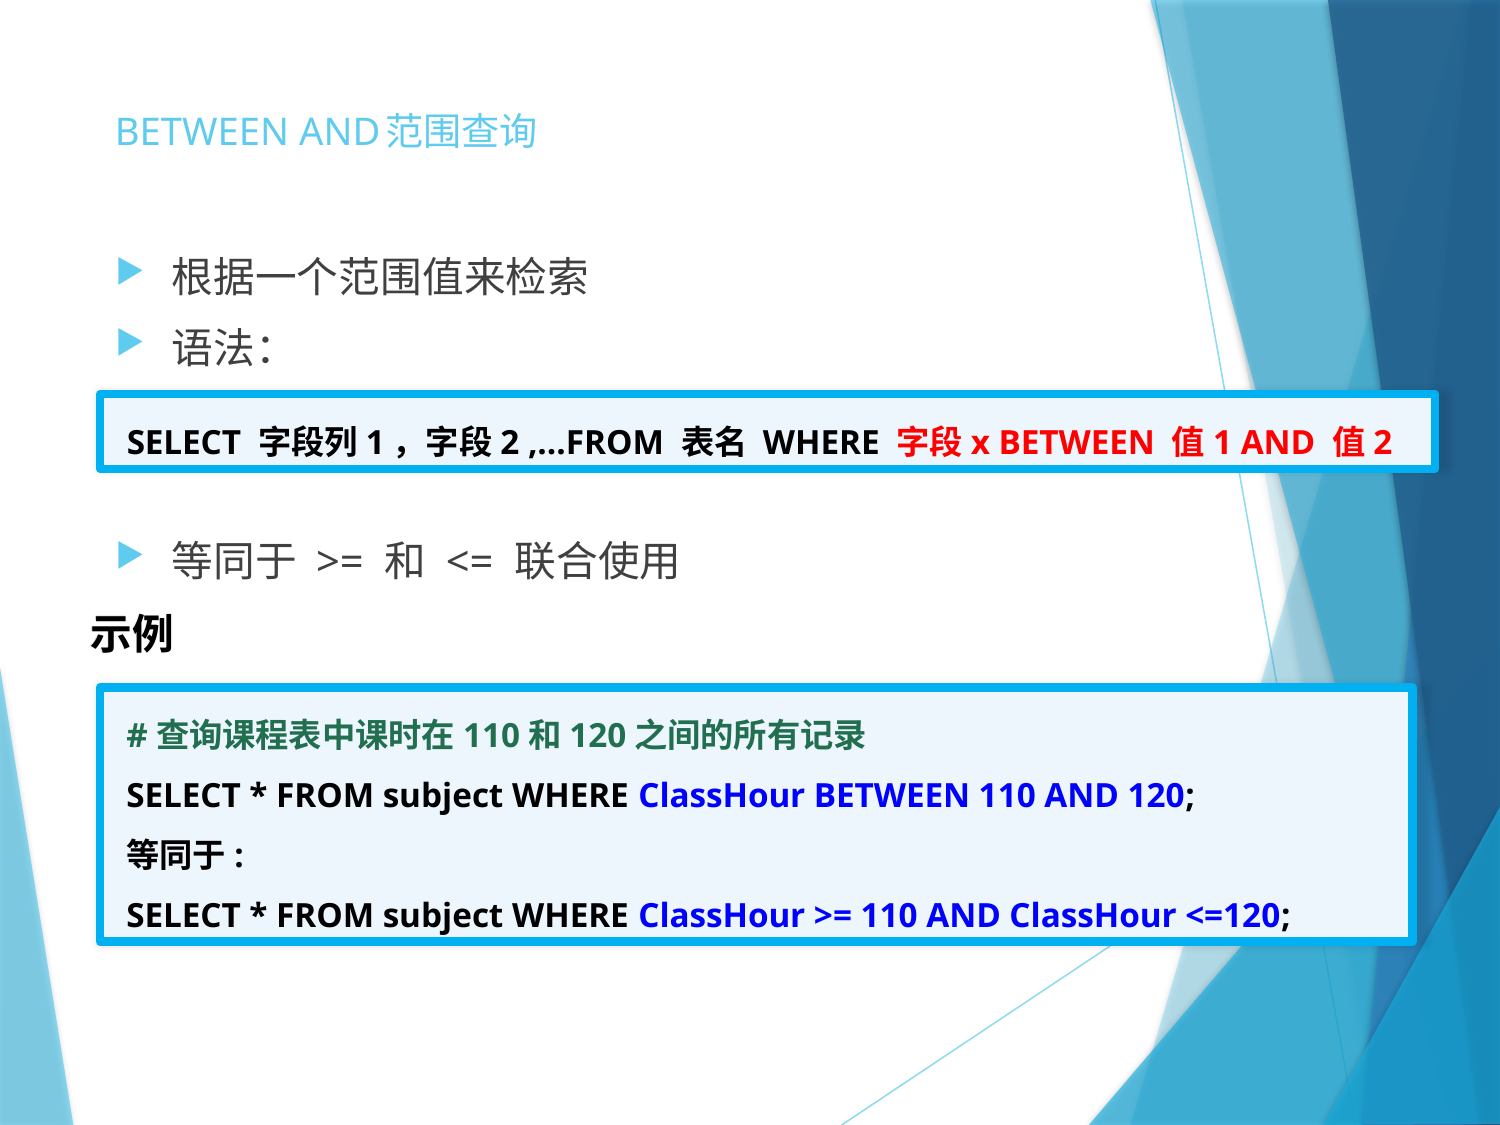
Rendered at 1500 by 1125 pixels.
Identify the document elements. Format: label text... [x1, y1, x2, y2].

title BETWEEN AND范围查询 [99, 99, 1365, 207]
text_box 示例 [75, 600, 190, 665]
list 根据一个范围值来检索 语法： 等同于 >= 和 <= 联合使用 [100, 946, 1365, 967]
text_box SELECT 字段列1，字段2 ,…FROM 表名 WHERE 字段x BETWEEN 值1 AND 值2 [100, 394, 1435, 469]
text_box #查询课程表中课时在110和120之间的所有记录 SELECT * FROM subject WHERE ClassHour BETWEEN 110 AND 120; 等同于: SELECT * FROM subject WHERE ClassHour >= 110 AND ClassHour <=120; [99, 687, 1413, 942]
list 根据一个范围值来检索 语法： 等同于 >= 和 <= 联合使用 [100, 469, 1365, 685]
list 根据一个范围值来检索 语法： 等同于 >= 和 <= 联合使用 [100, 243, 1365, 392]
